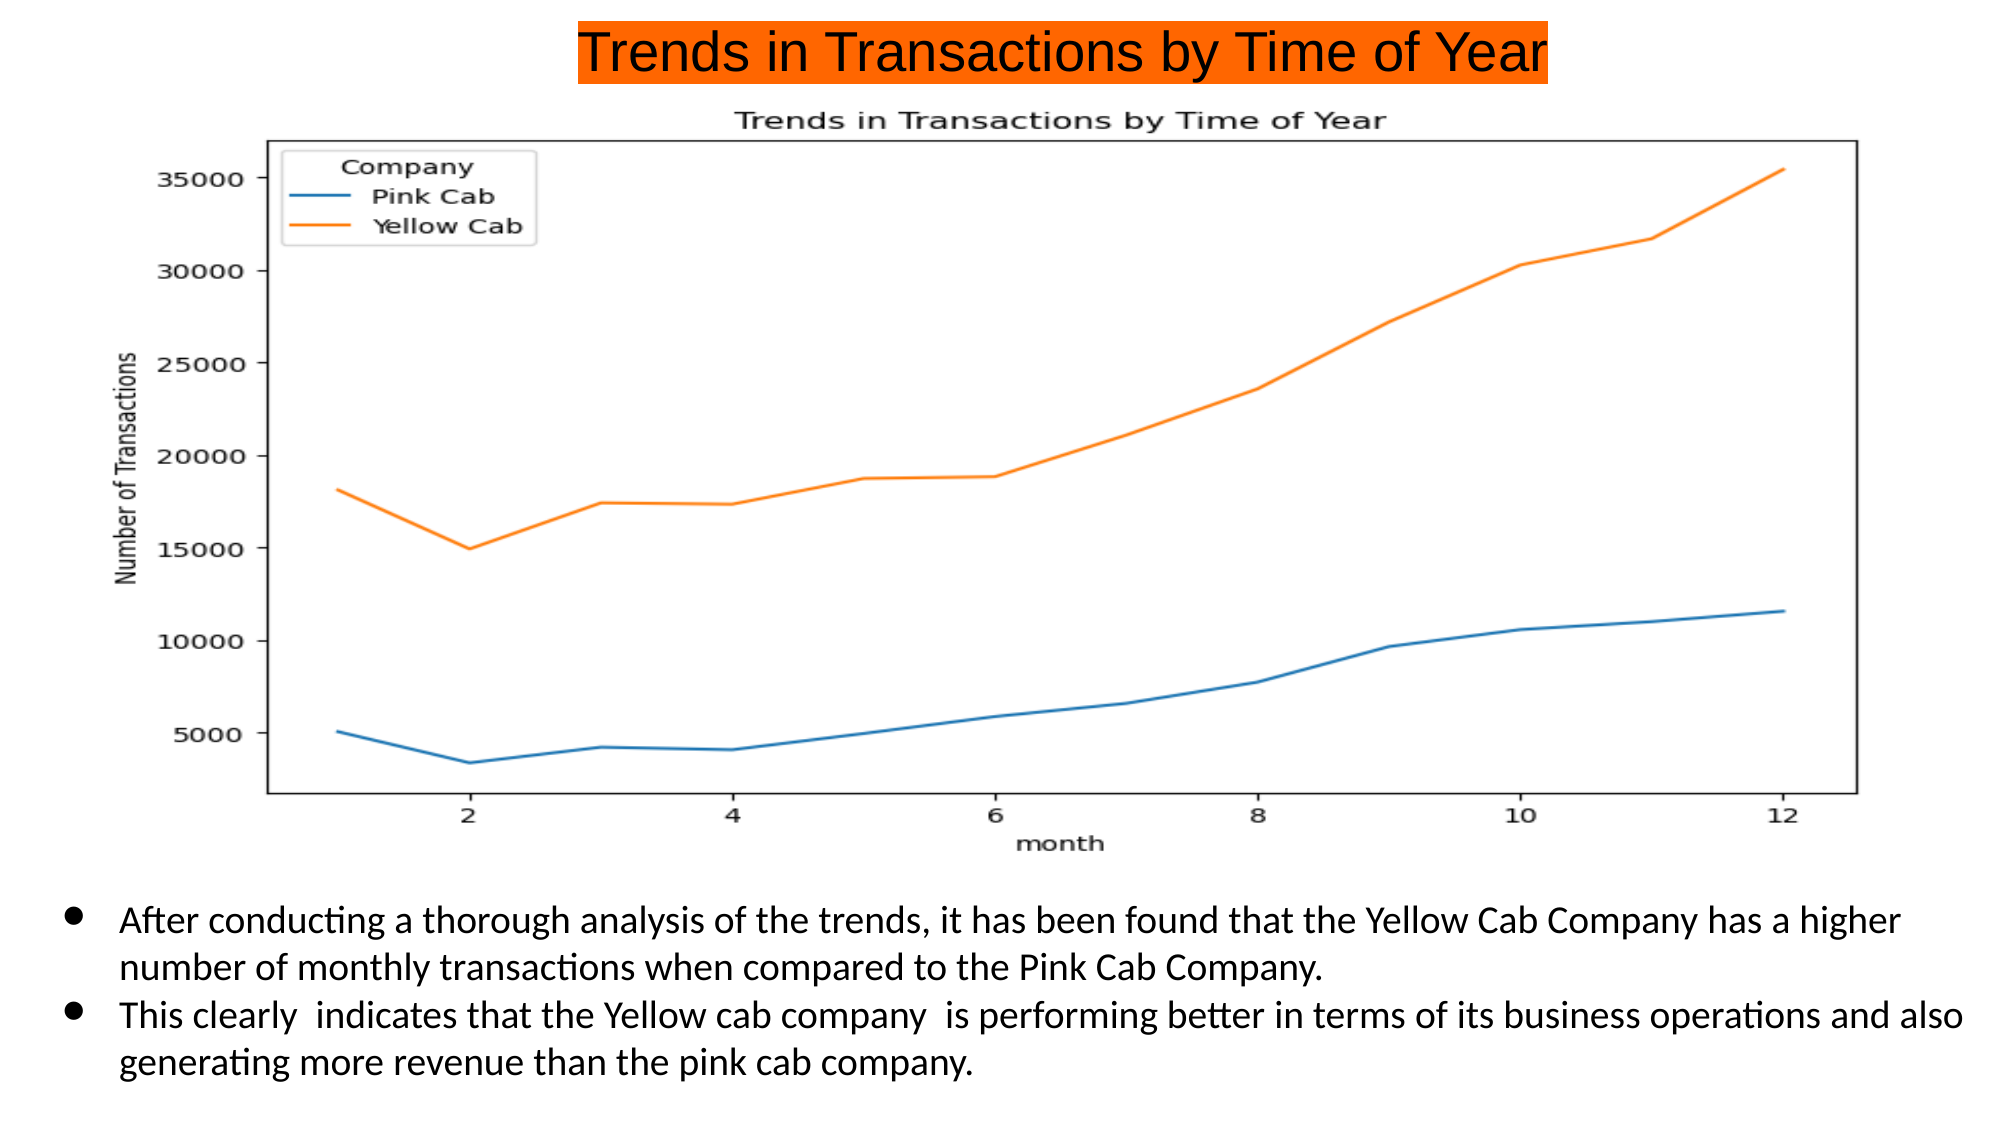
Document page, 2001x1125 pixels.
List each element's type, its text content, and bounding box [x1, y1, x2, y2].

text_box After conducting a thorough analysis of the trends, it has been found that the Yellow Cab Company has a higher number of monthly transactions when compared to the Pink Cab Company. This clearly indicates that the Yellow cab company is performing better in terms of its business operations and also generating more revenue than the pink cab company. [29, 878, 2000, 1099]
text_box Trends in Transactions by Time of Year [294, 0, 1832, 95]
picture [95, 98, 1875, 868]
